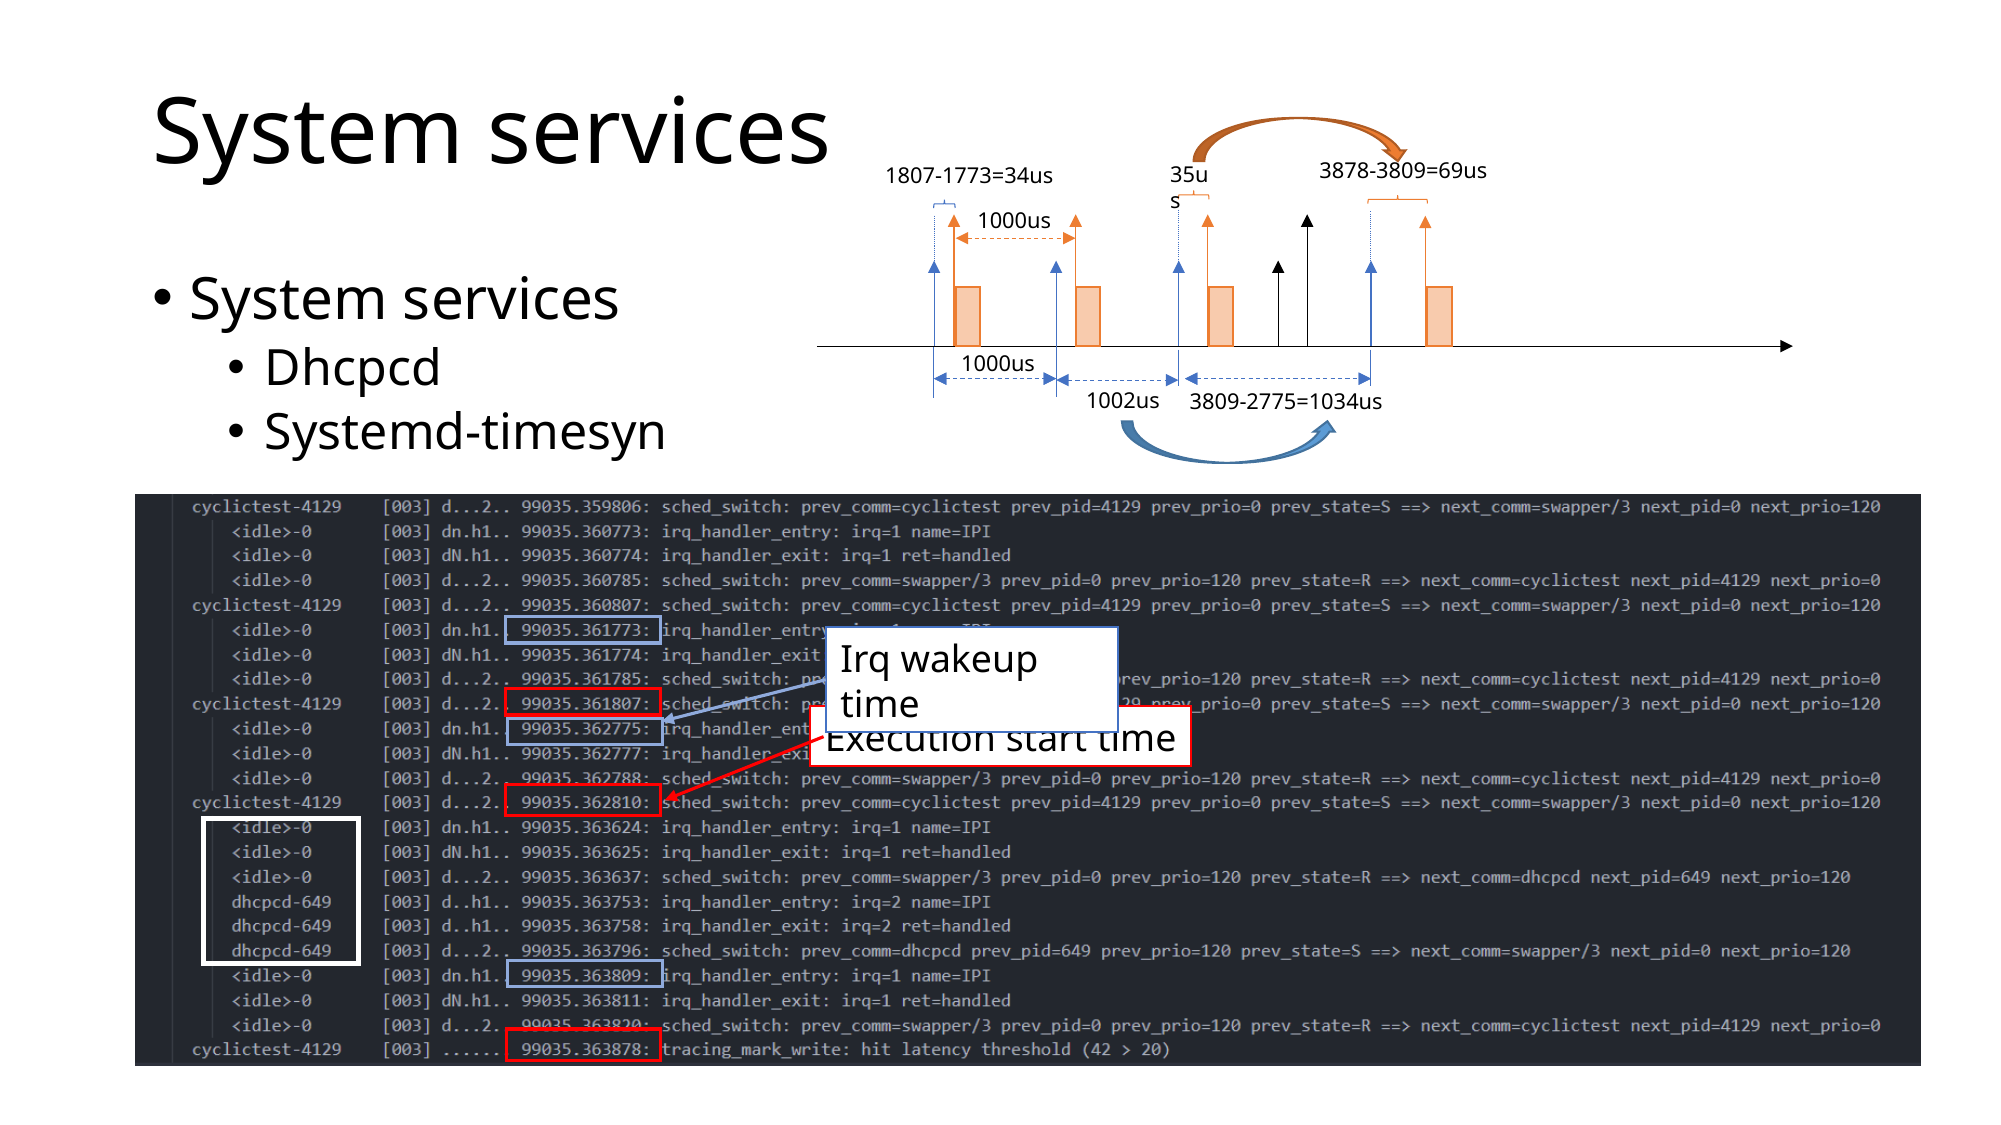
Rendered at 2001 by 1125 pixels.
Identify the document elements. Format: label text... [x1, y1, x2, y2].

picture [135, 494, 1921, 1066]
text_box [664, 736, 824, 800]
text_box [933, 199, 956, 209]
list System services Dhcpcd Systemd-timesyn [137, 261, 1863, 494]
text_box 1000us [946, 347, 1055, 378]
text_box 3878-3809=69us [1304, 149, 1503, 191]
text_box [1192, 116, 1408, 163]
text_box 1807-1773=34us [870, 153, 1069, 195]
text_box [1120, 419, 1337, 464]
text_box [1076, 286, 1101, 346]
text_box 1000us [962, 199, 1066, 238]
text_box 35us [1155, 153, 1234, 221]
text_box 1002us [1071, 379, 1184, 421]
text_box 3809-2775=1034us [1174, 380, 1398, 422]
title System services [137, 59, 1863, 209]
text_box 1000us [955, 342, 1056, 346]
text_box [1367, 195, 1428, 204]
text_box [661, 657, 826, 722]
text_box [955, 286, 981, 342]
text_box [1208, 286, 1234, 346]
text_box 1000us [947, 379, 1043, 383]
text_box [1426, 286, 1453, 346]
